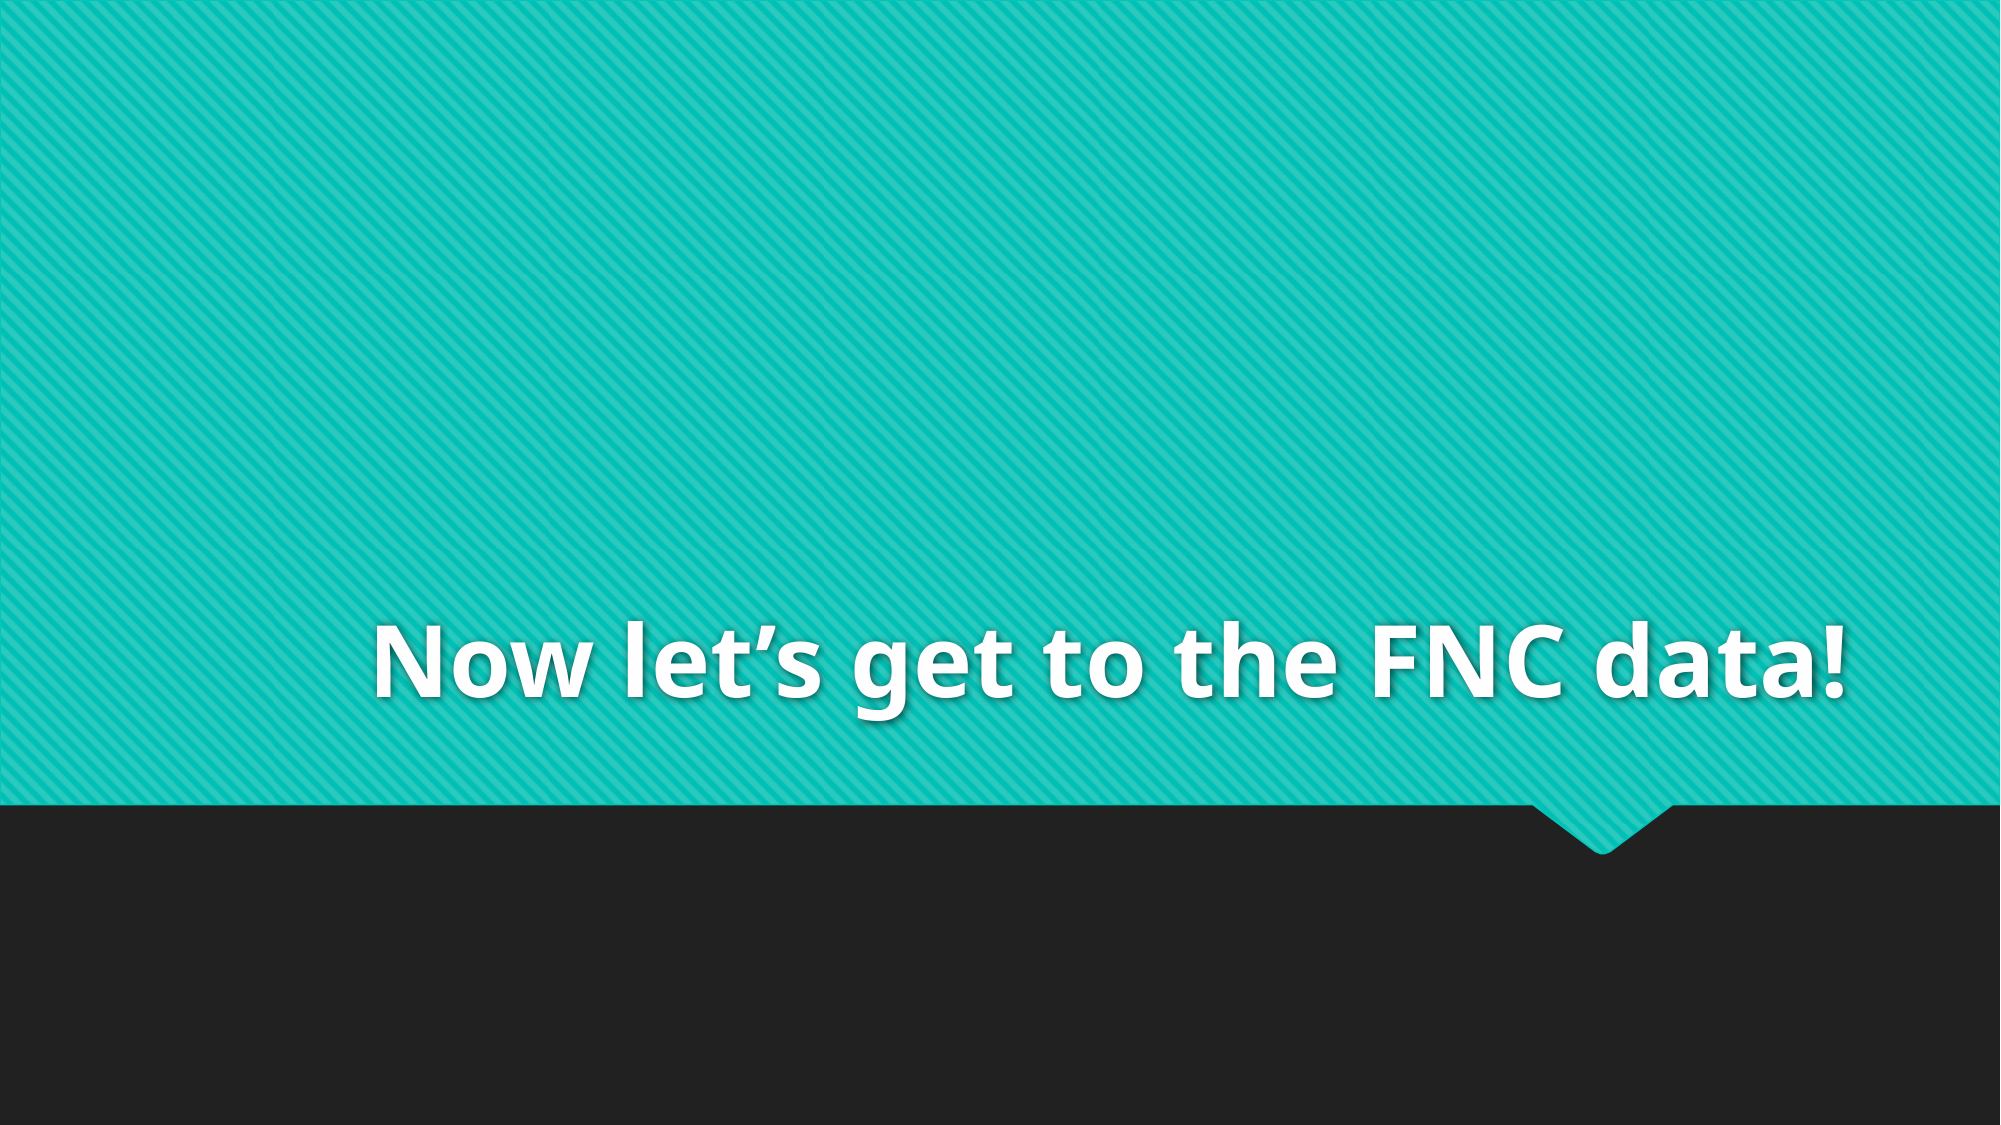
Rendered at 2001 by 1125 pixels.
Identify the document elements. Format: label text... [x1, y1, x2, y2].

title Now let’s get to the FNC data! [132, 484, 1866, 726]
